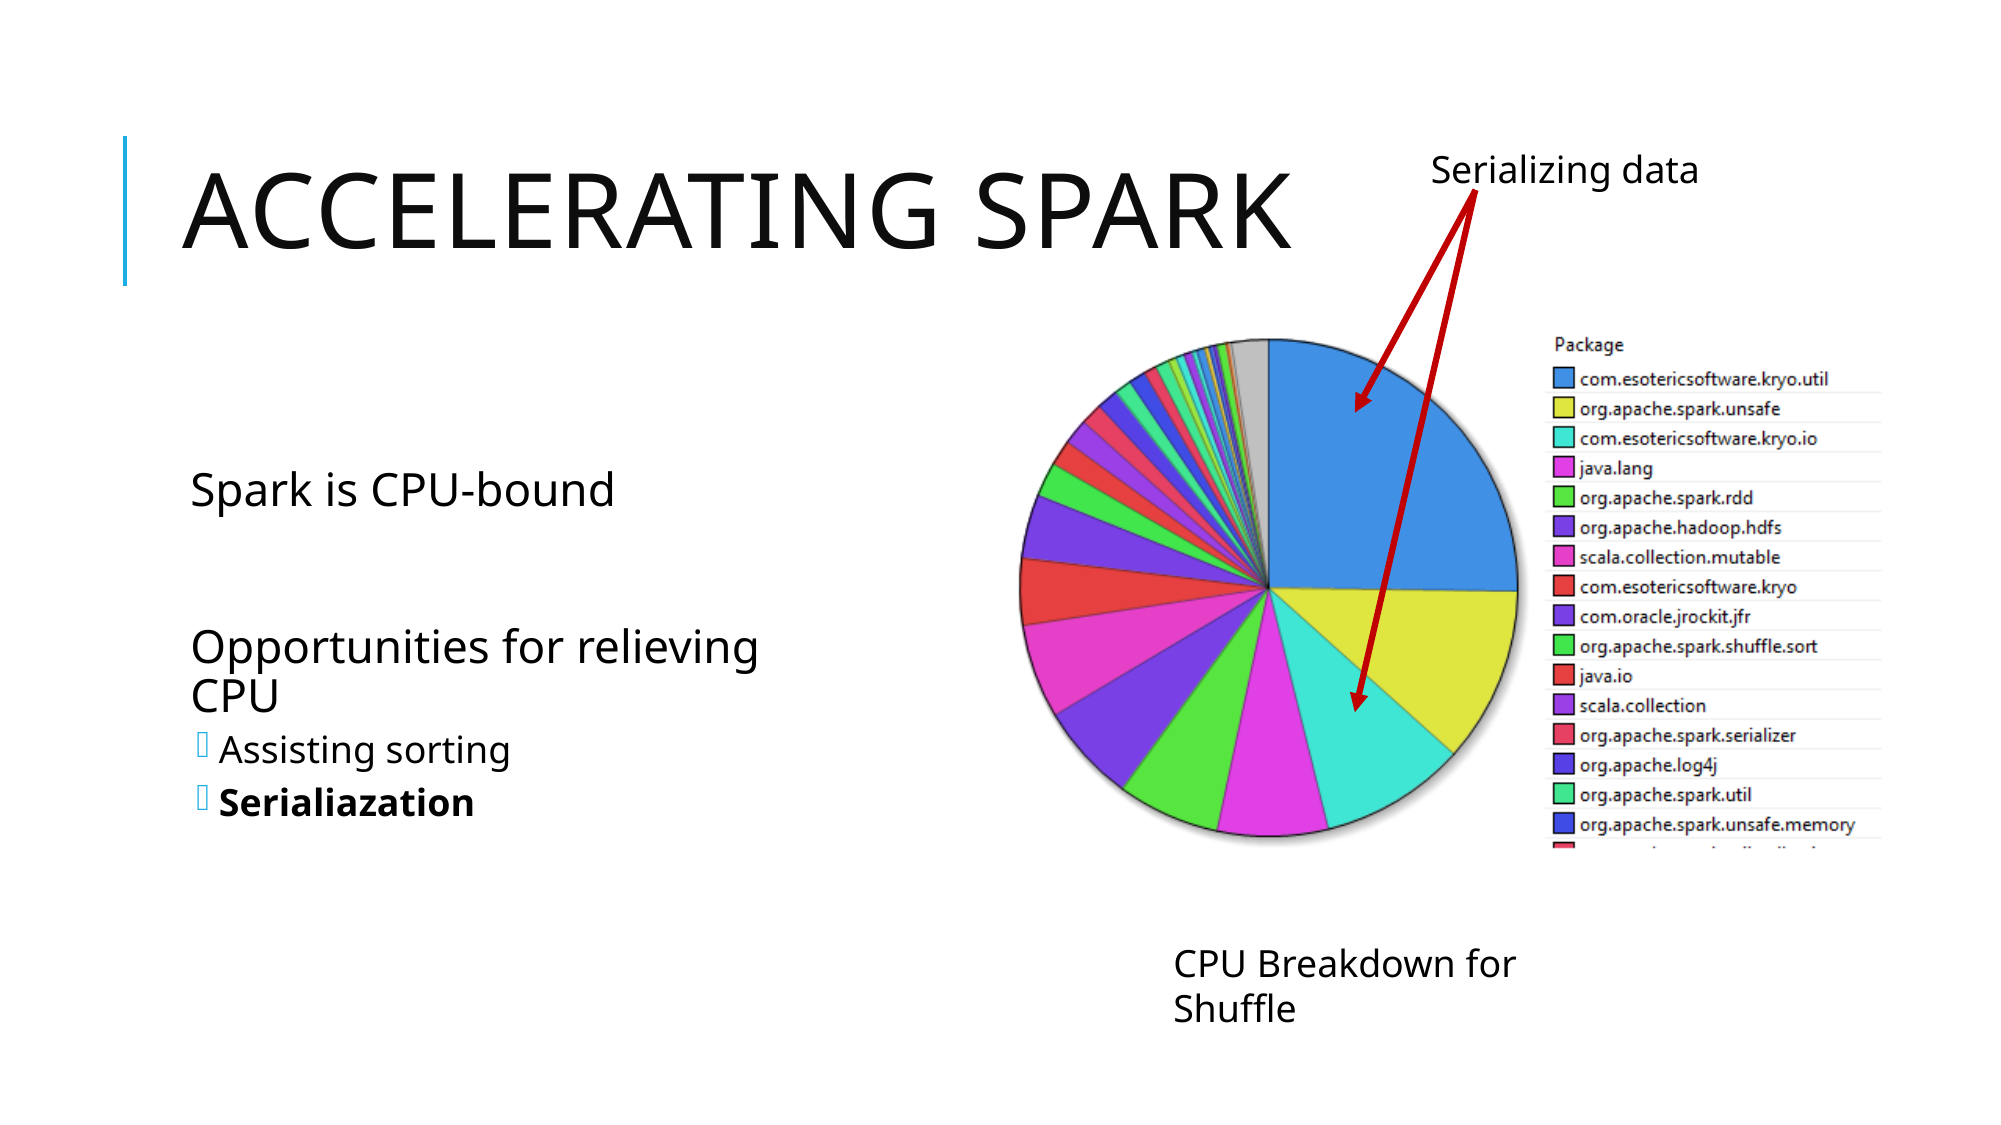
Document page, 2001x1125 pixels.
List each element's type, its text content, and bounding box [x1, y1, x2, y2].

list Spark is CPU-bound Opportunities for relieving CPU Assisting sorting Serialiazation [168, 375, 842, 1035]
text_box Serializing data [1416, 138, 1716, 199]
picture [999, 325, 1882, 854]
text_box CPU Breakdown for Shuffle [1158, 932, 1613, 1037]
title ACCELERATING SPARK [168, 96, 1763, 342]
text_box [1354, 189, 1476, 713]
